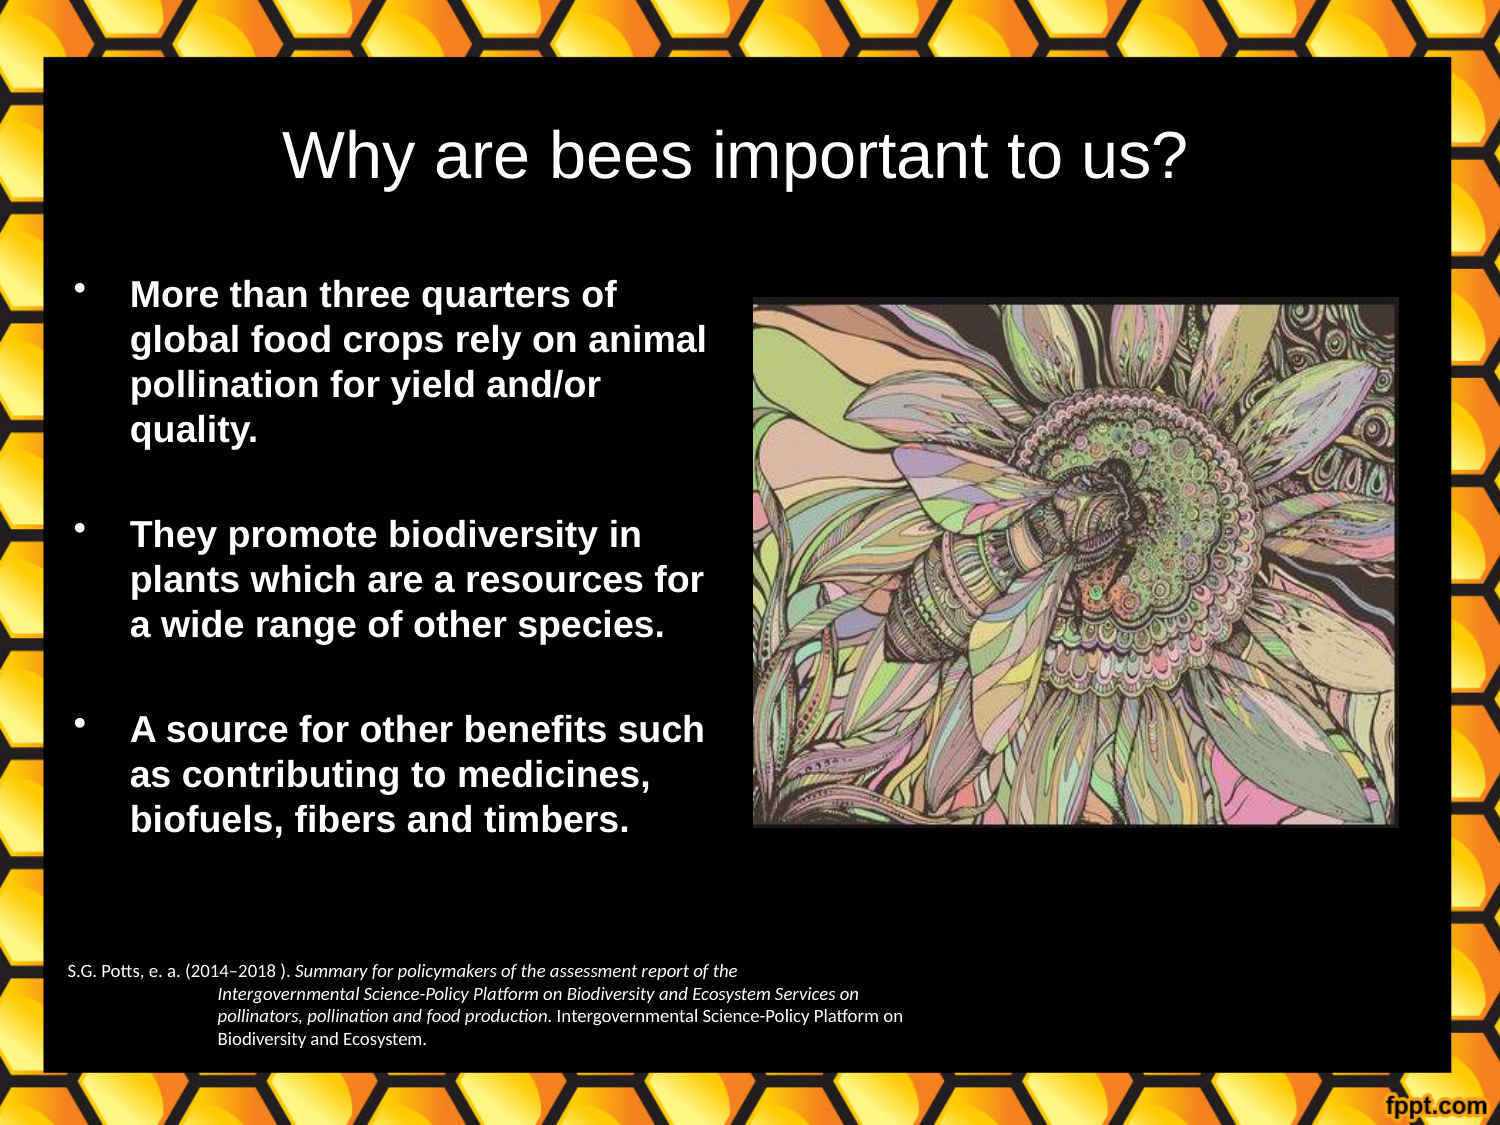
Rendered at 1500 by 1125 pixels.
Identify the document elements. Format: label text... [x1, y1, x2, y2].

picture [0, 0, 1500, 1125]
title Why are bees important to us? [61, 71, 1412, 233]
list More than three quarters of global food crops rely on animal pollination for yield and/or quality. They promote biodiversity in plants which are a resources for a wide range of other species. A source for other benefits such as contributing to medicines, biofuels, fibers and timbers. [58, 219, 750, 953]
text_box S.G. Potts, e. a. (2014–2018 ). Summary for policymakers of the assessment report of the Intergovernmental Science-Policy Platform on Biodiversity and Ecosystem Services on pollinators, pollination and food production. Intergovernmental Science-Policy Platform on Biodiversity and Ecosystem. [67, 934, 908, 1049]
